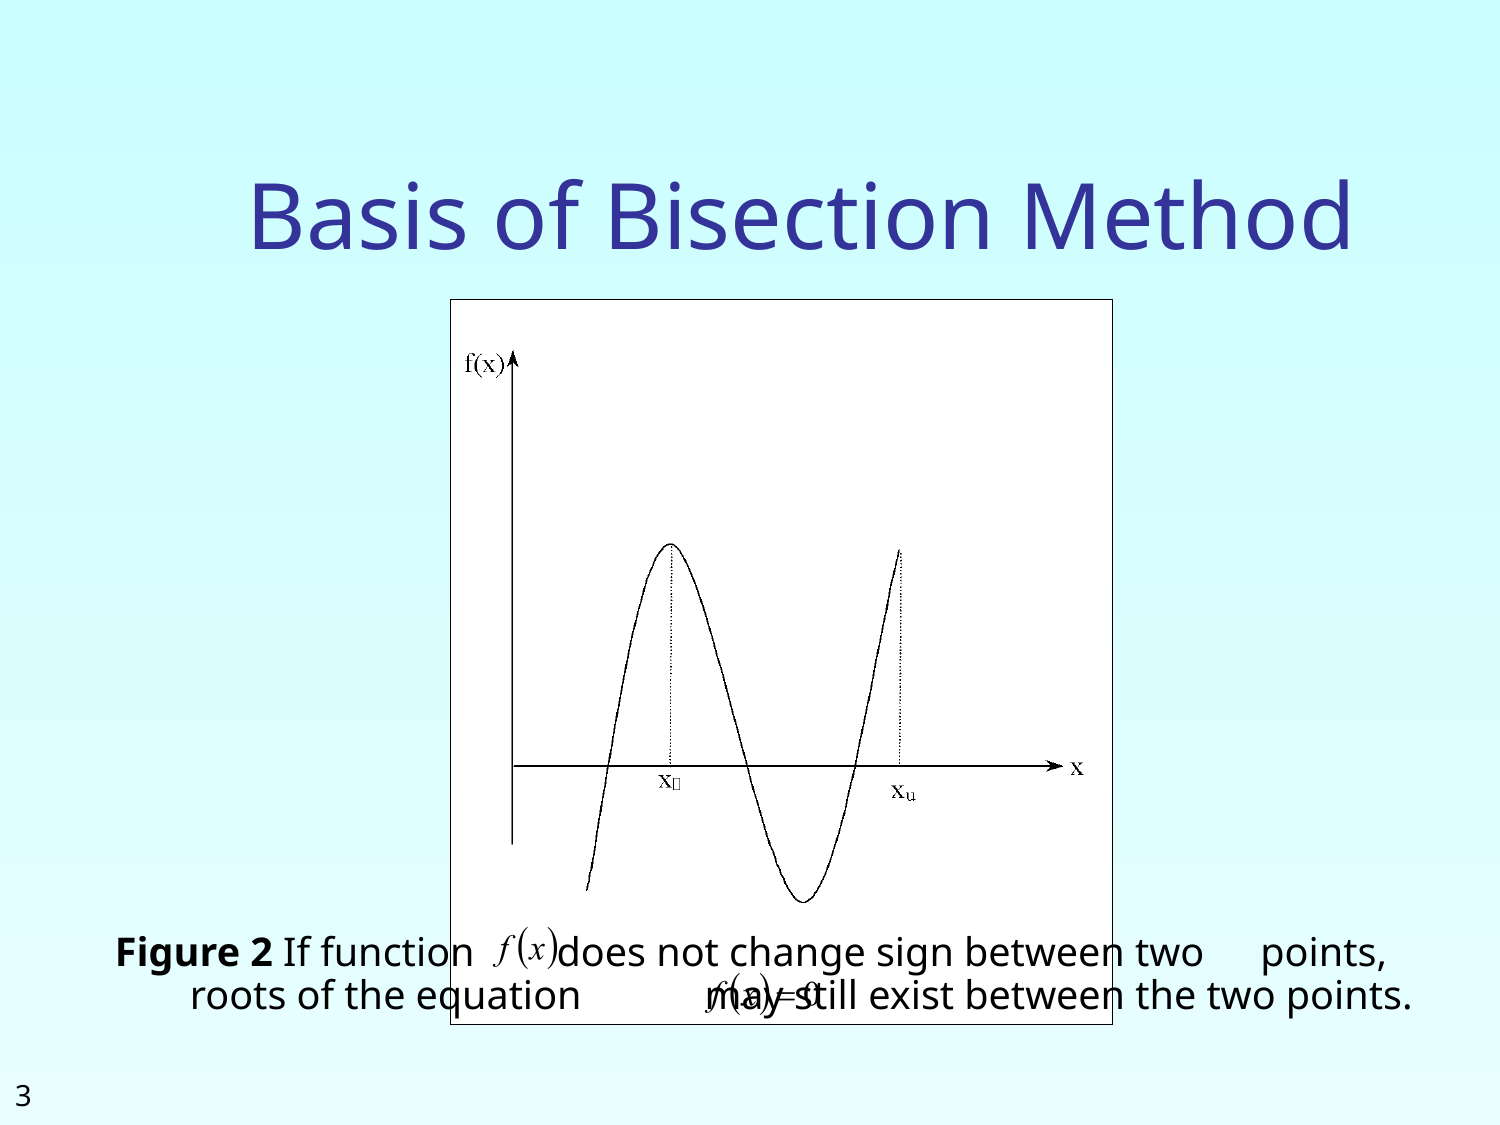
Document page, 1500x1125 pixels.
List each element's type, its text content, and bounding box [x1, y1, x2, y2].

text_box ‹#› [0, 1087, 313, 1125]
picture [487, 924, 563, 975]
list Figure 2 If function does not change sign between two points, roots of the equation may still exist between the two points. [99, 924, 1450, 1075]
picture [699, 970, 826, 1020]
title Basis of Bisection Method [162, 87, 1441, 275]
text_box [449, 299, 1113, 1026]
